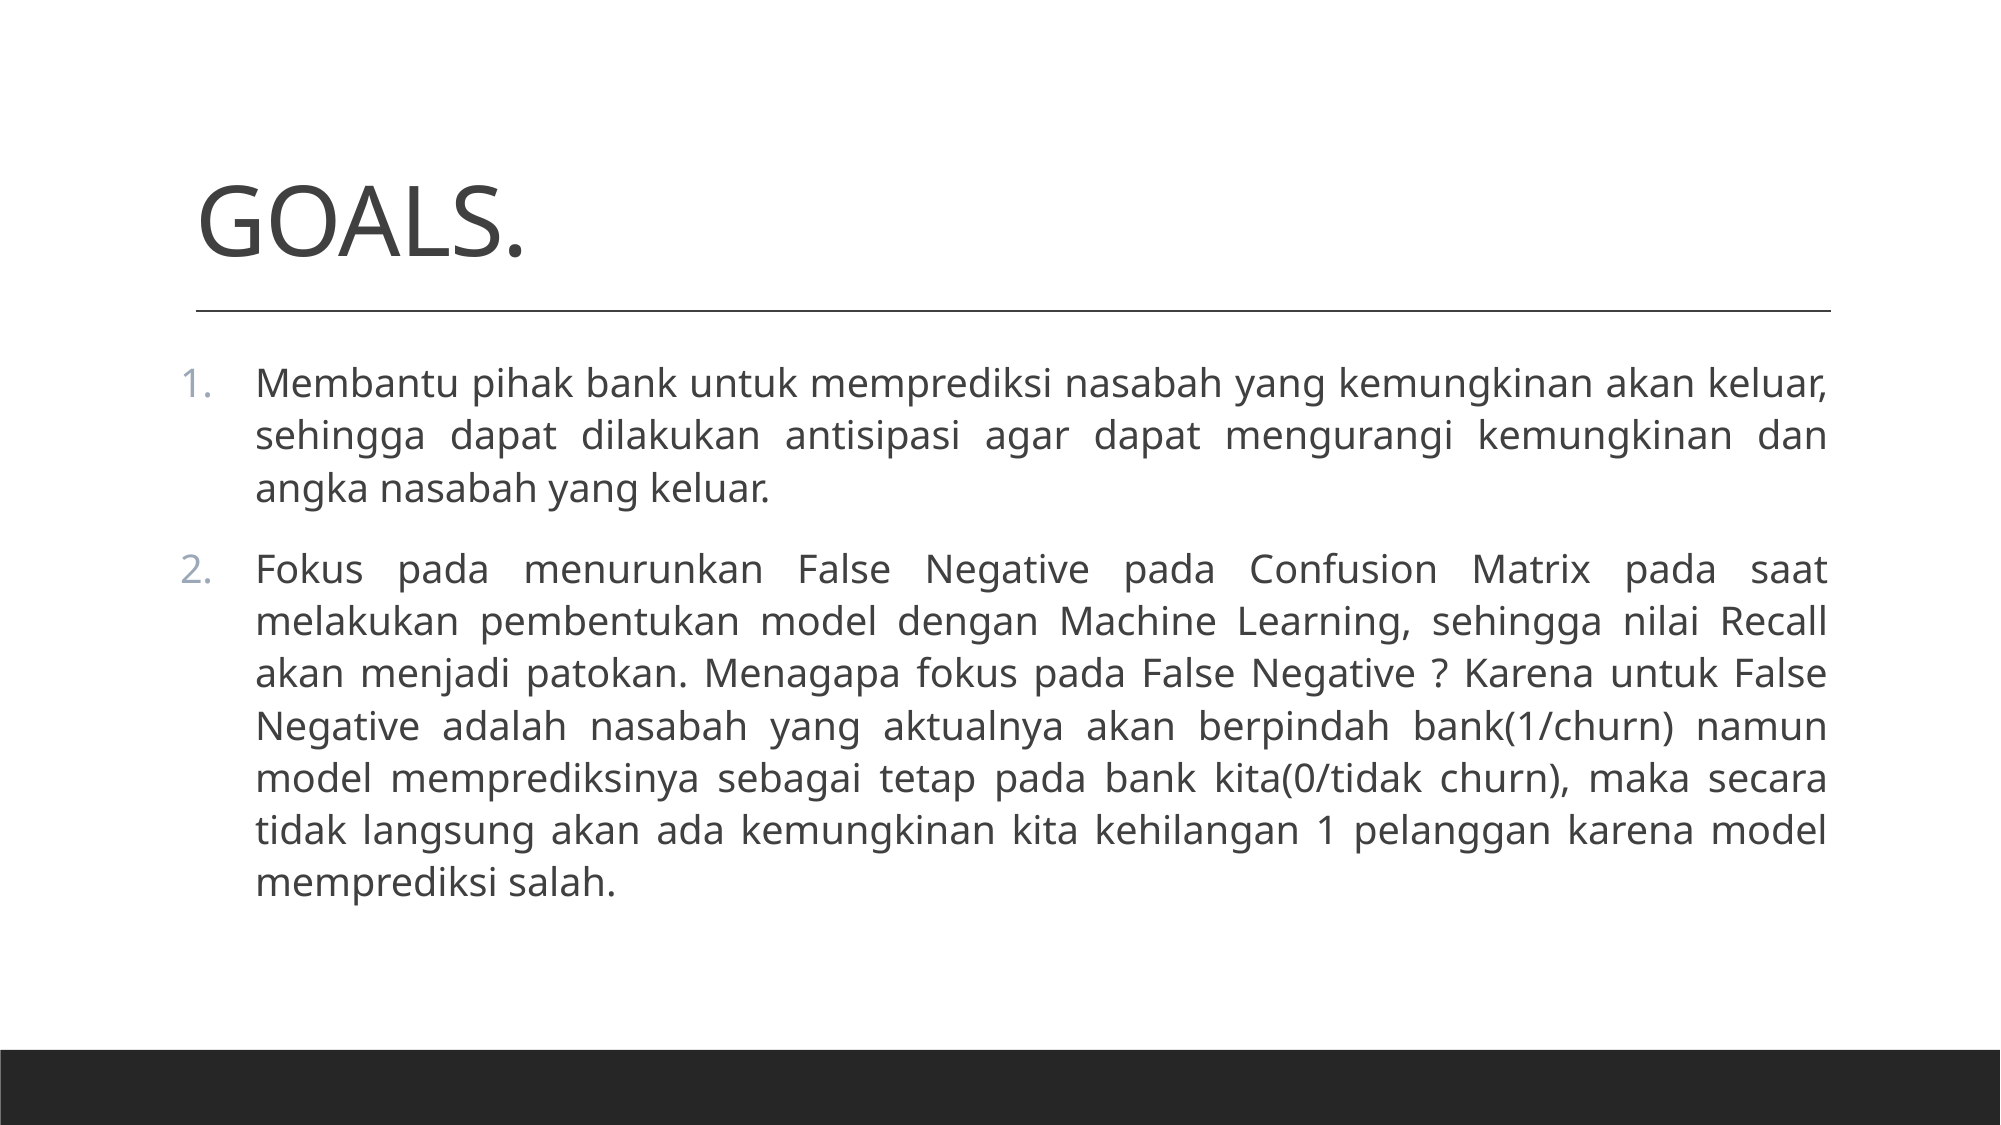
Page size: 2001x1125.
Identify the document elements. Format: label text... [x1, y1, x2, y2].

list Membantu pihak bank untuk memprediksi nasabah yang kemungkinan akan keluar, sehingga dapat dilakukan antisipasi agar dapat mengurangi kemungkinan dan angka nasabah yang keluar. Fokus pada menurunkan False Negative pada Confusion Matrix pada saat melakukan pembentukan model dengan Machine Learning, sehingga nilai Recall akan menjadi patokan. Menagapa fokus pada False Negative ? Karena untuk False Negative adalah nasabah yang aktualnya akan berpindah bank(1/churn) namun model memprediksinya sebagai tetap pada bank kita(0/tidak churn), maka secara tidak langsung akan ada kemungkinan kita kehilangan 1 pelanggan karena model memprediksi salah. [180, 345, 1830, 963]
title GOALS. [180, 47, 1830, 285]
